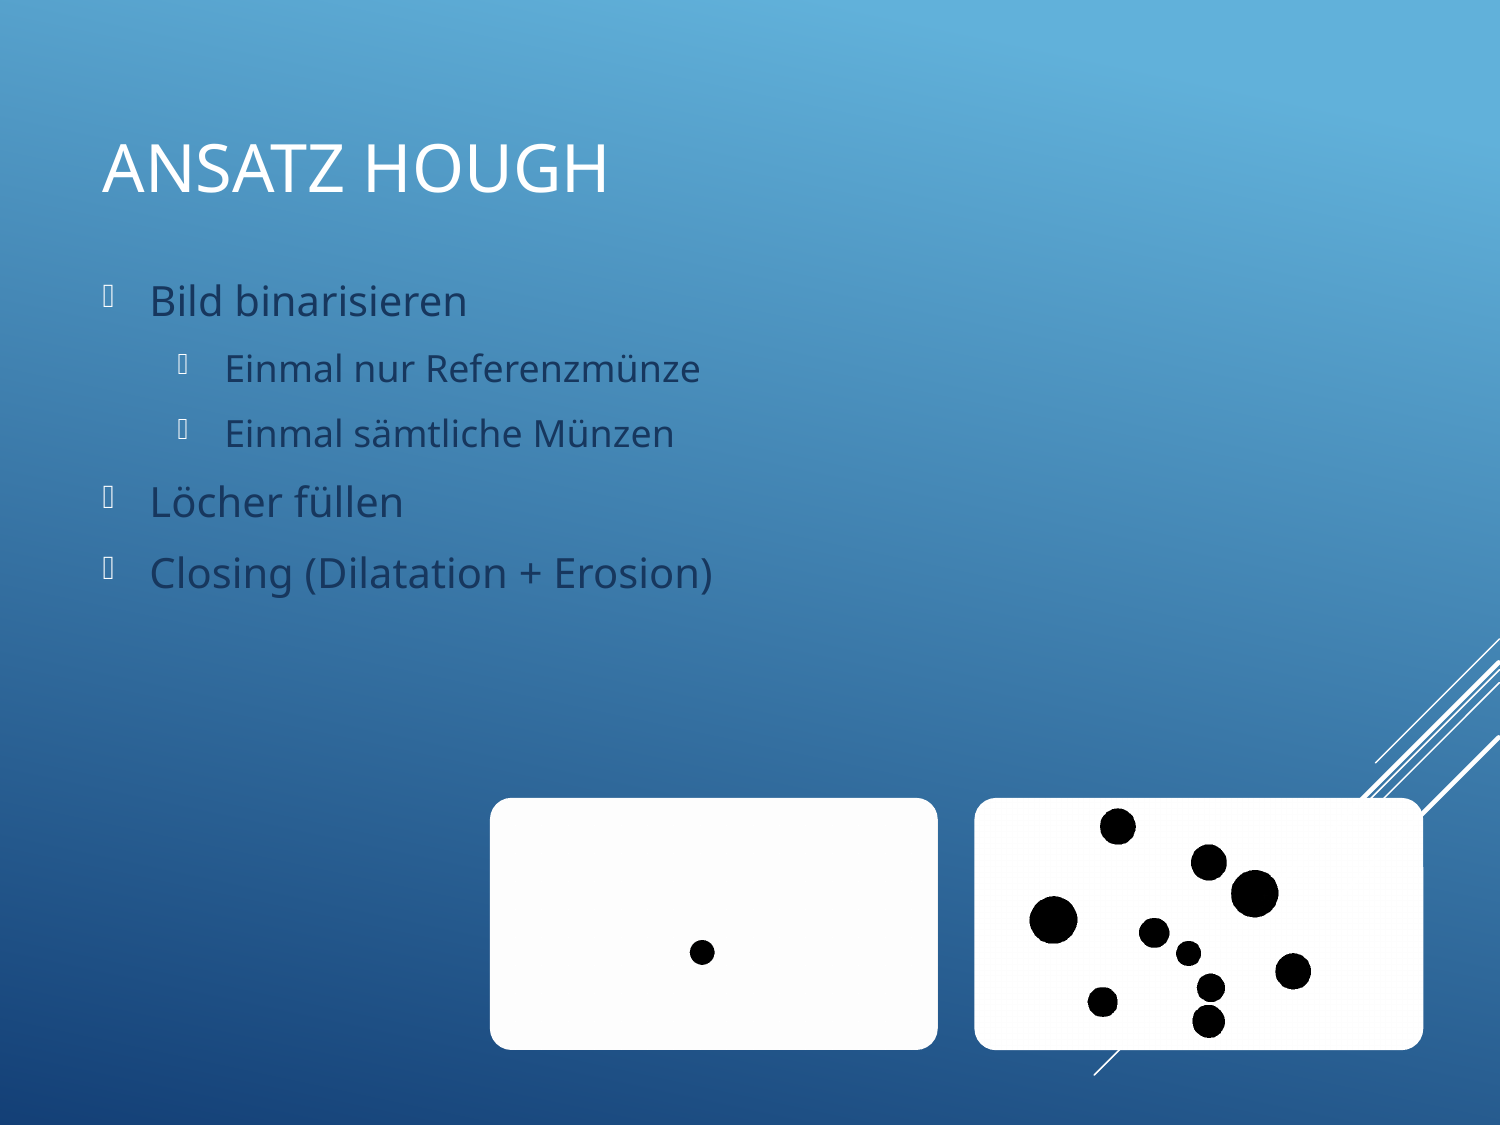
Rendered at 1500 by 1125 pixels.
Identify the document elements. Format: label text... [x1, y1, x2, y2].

title Ansatz Hough [87, 87, 1163, 244]
picture [489, 797, 939, 1051]
picture [974, 797, 1424, 1051]
list Bild binarisieren Einmal nur Referenzmünze Einmal sämtliche Münzen Löcher füllen Closing (Dilatation + Erosion) [87, 267, 1377, 984]
